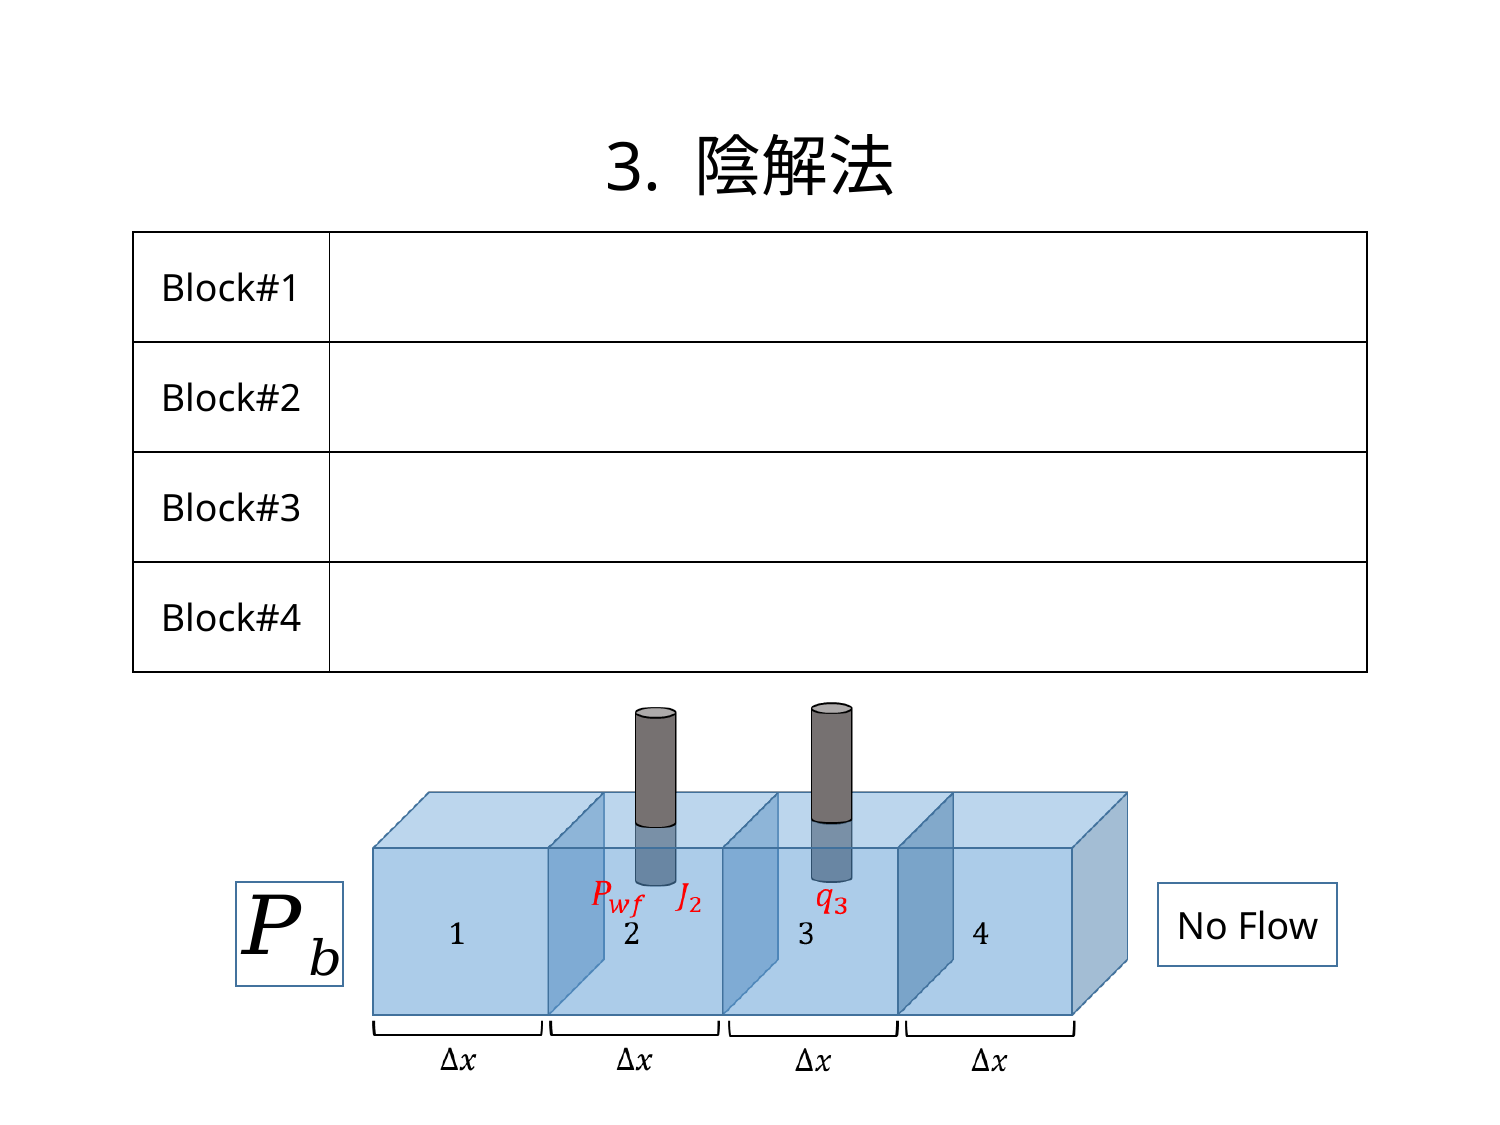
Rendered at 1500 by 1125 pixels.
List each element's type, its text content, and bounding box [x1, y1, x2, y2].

text_box No Flow [1157, 882, 1338, 967]
picture [372, 702, 1128, 1083]
title 3. 陰解法 [103, 59, 1397, 278]
